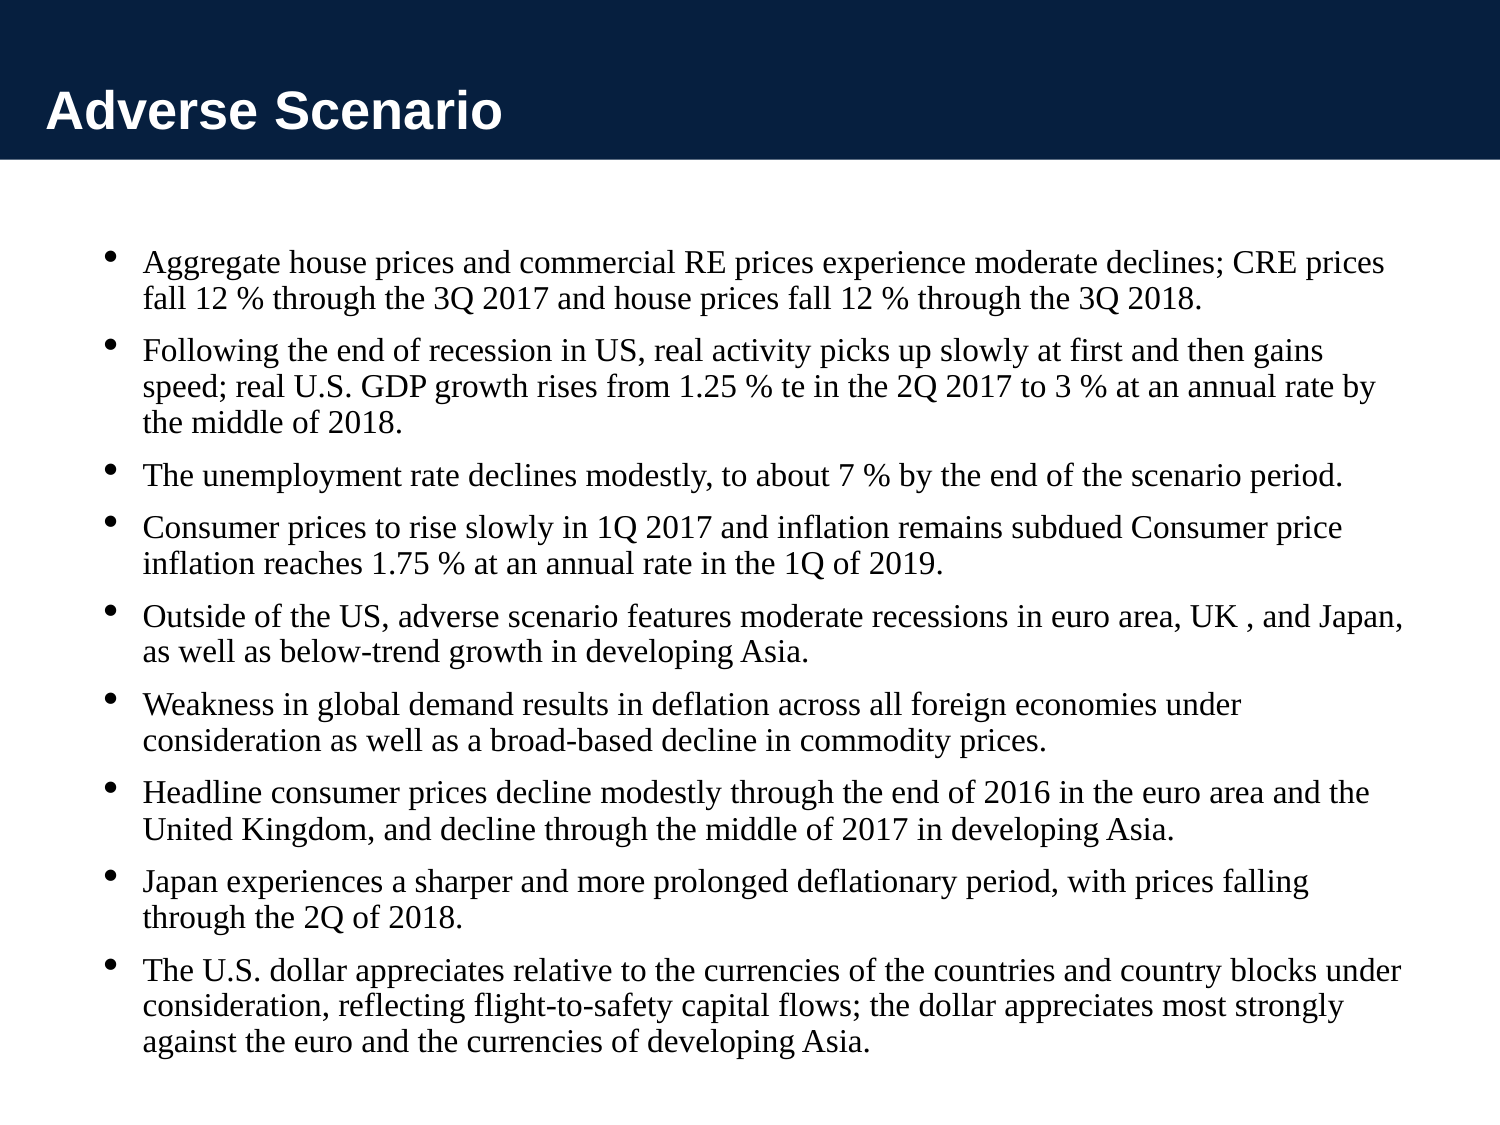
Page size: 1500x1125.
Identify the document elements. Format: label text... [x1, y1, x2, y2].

list Aggregate house prices and commercial RE prices experience moderate declines; CRE prices fall 12 % through the 3Q 2017 and house prices fall 12 % through the 3Q 2018. Following the end of recession in US, real activity picks up slowly at first and then gains speed; real U.S. GDP growth rises from 1.25 % te in the 2Q 2017 to 3 % at an annual rate by the middle of 2018. The unemployment rate declines modestly, to about 7 % by the end of the scenario period. Consumer prices to rise slowly in 1Q 2017 and inflation remains subdued Consumer price inflation reaches 1.75 % at an annual rate in the 1Q of 2019. Outside of the US, adverse scenario features moderate recessions in euro area, UK , and Japan, as well as below-trend growth in developing Asia. Weakness in global demand results in deflation across all foreign economies under consideration as well as a broad-based decline in commodity prices. Headline consumer prices decline modestly through the end of 2016 in the euro area and the United Kingdom, and decline through the middle of 2017 in developing Asia. Japan experiences a sharper and more prolonged deflationary period, with prices falling through the 2Q of 2018. The U.S. dollar appreciates relative to the currencies of the countries and country blocks under consideration, reflecting flight-to-safety capital flows; the dollar appreciates most strongly against the euro and the currencies of developing Asia. [74, 236, 1426, 980]
title Adverse Scenario [29, 74, 1418, 150]
